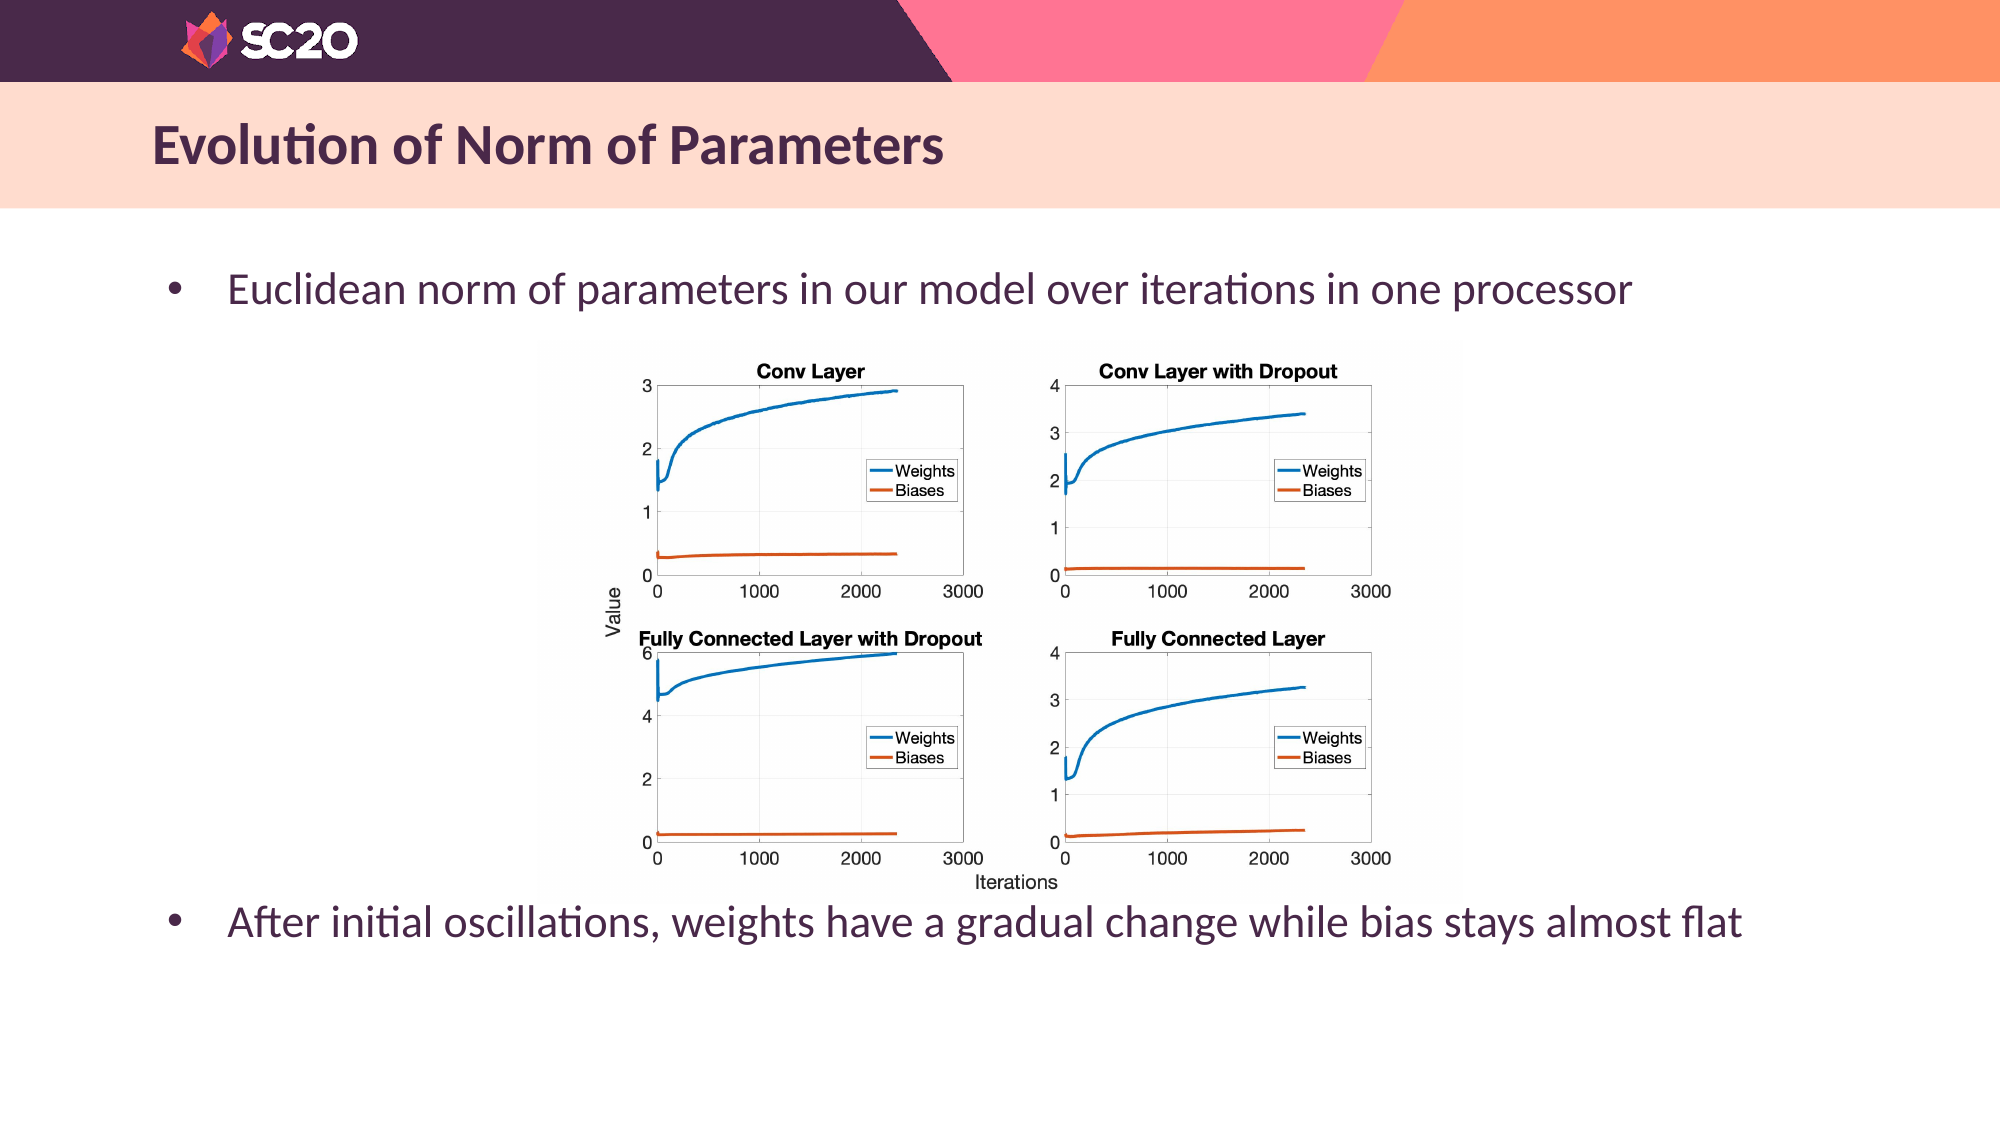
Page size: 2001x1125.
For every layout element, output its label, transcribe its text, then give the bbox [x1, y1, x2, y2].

title Evolution of Norm of Parameters [137, 107, 1863, 186]
picture [537, 340, 1463, 904]
picture [0, 0, 2000, 82]
list Euclidean norm of parameters in our model over iterations in one processor After initial oscillations, weights have a gradual change while bias stays almost flat [137, 257, 1863, 1014]
